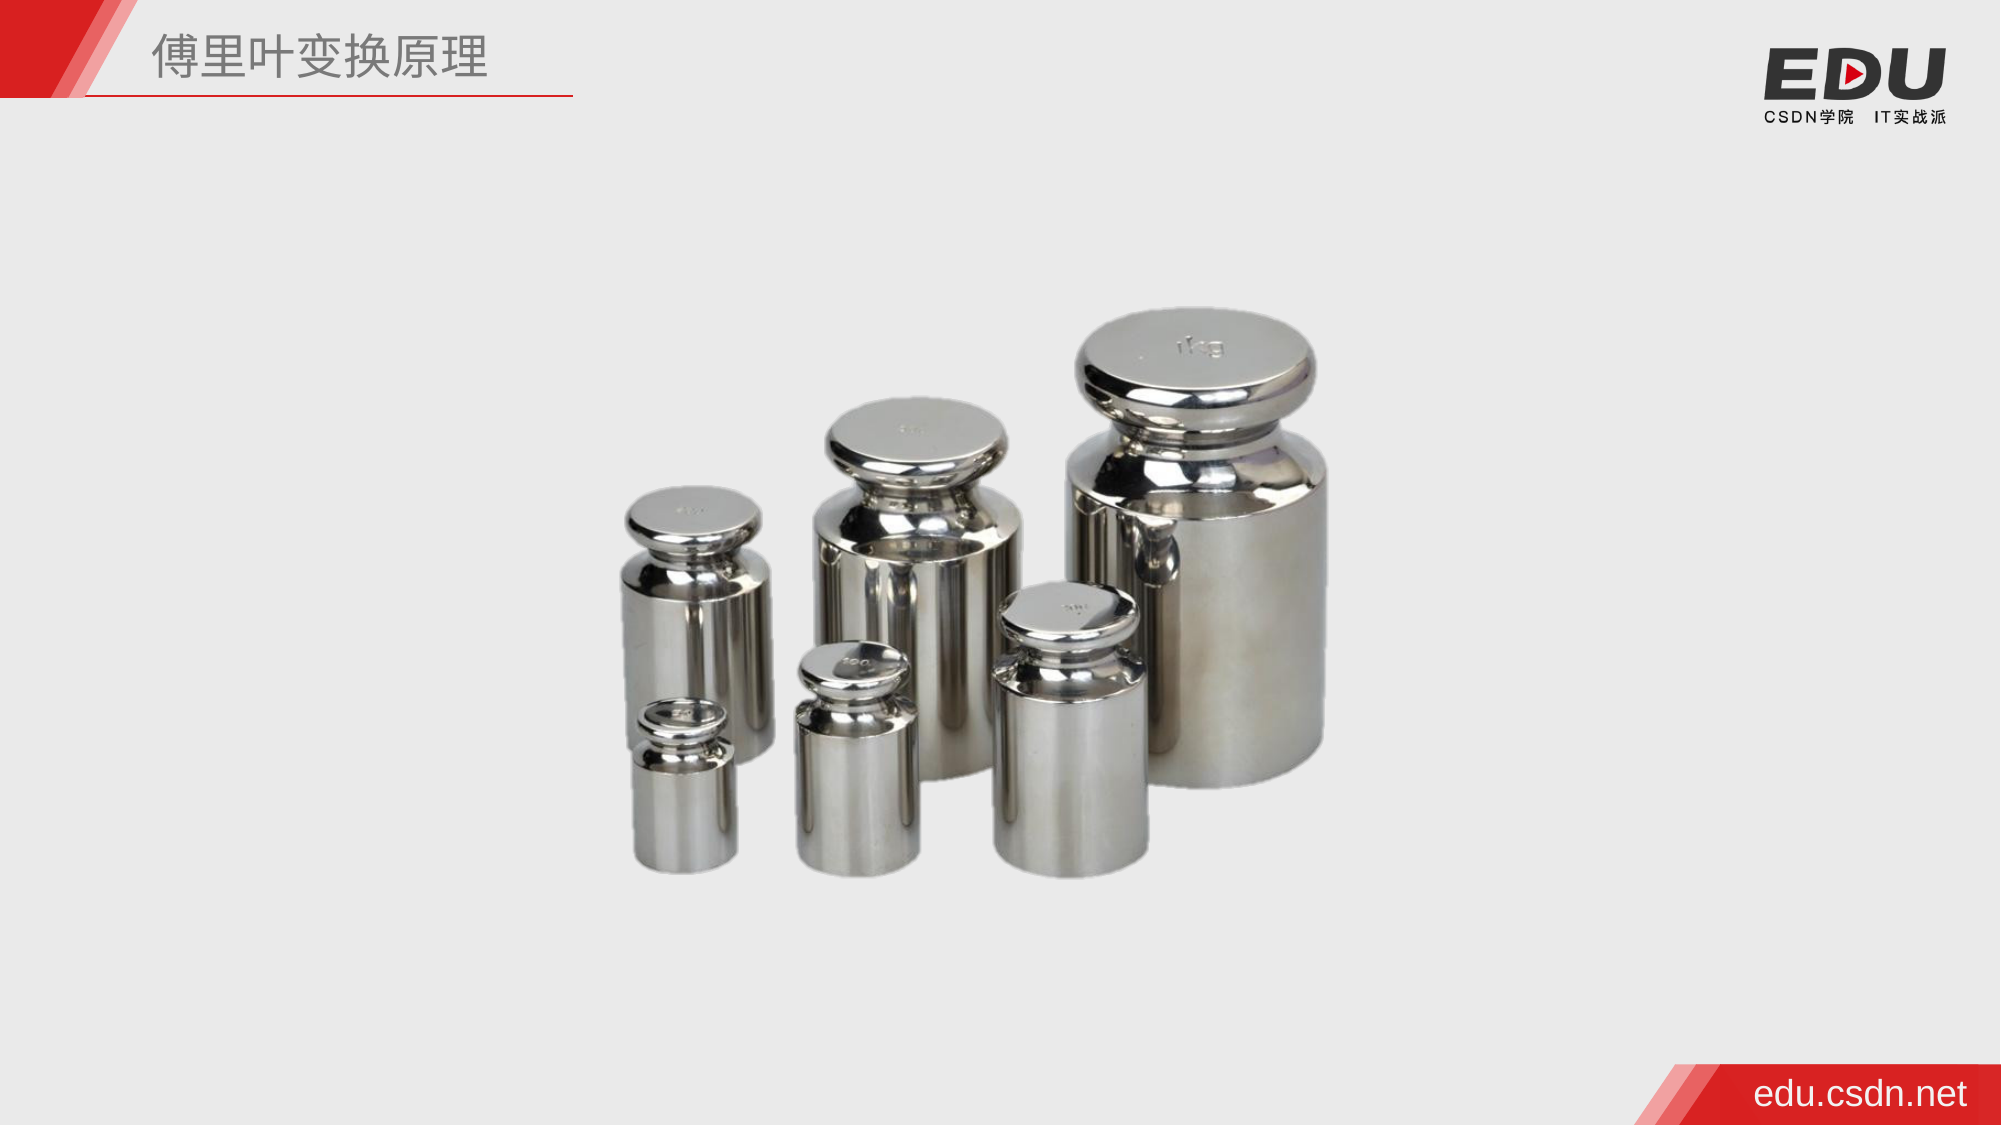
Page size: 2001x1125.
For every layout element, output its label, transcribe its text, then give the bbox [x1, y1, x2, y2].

picture [1761, 42, 1948, 128]
list 傅里叶变换原理 [142, 6, 723, 93]
picture [479, 190, 1468, 996]
